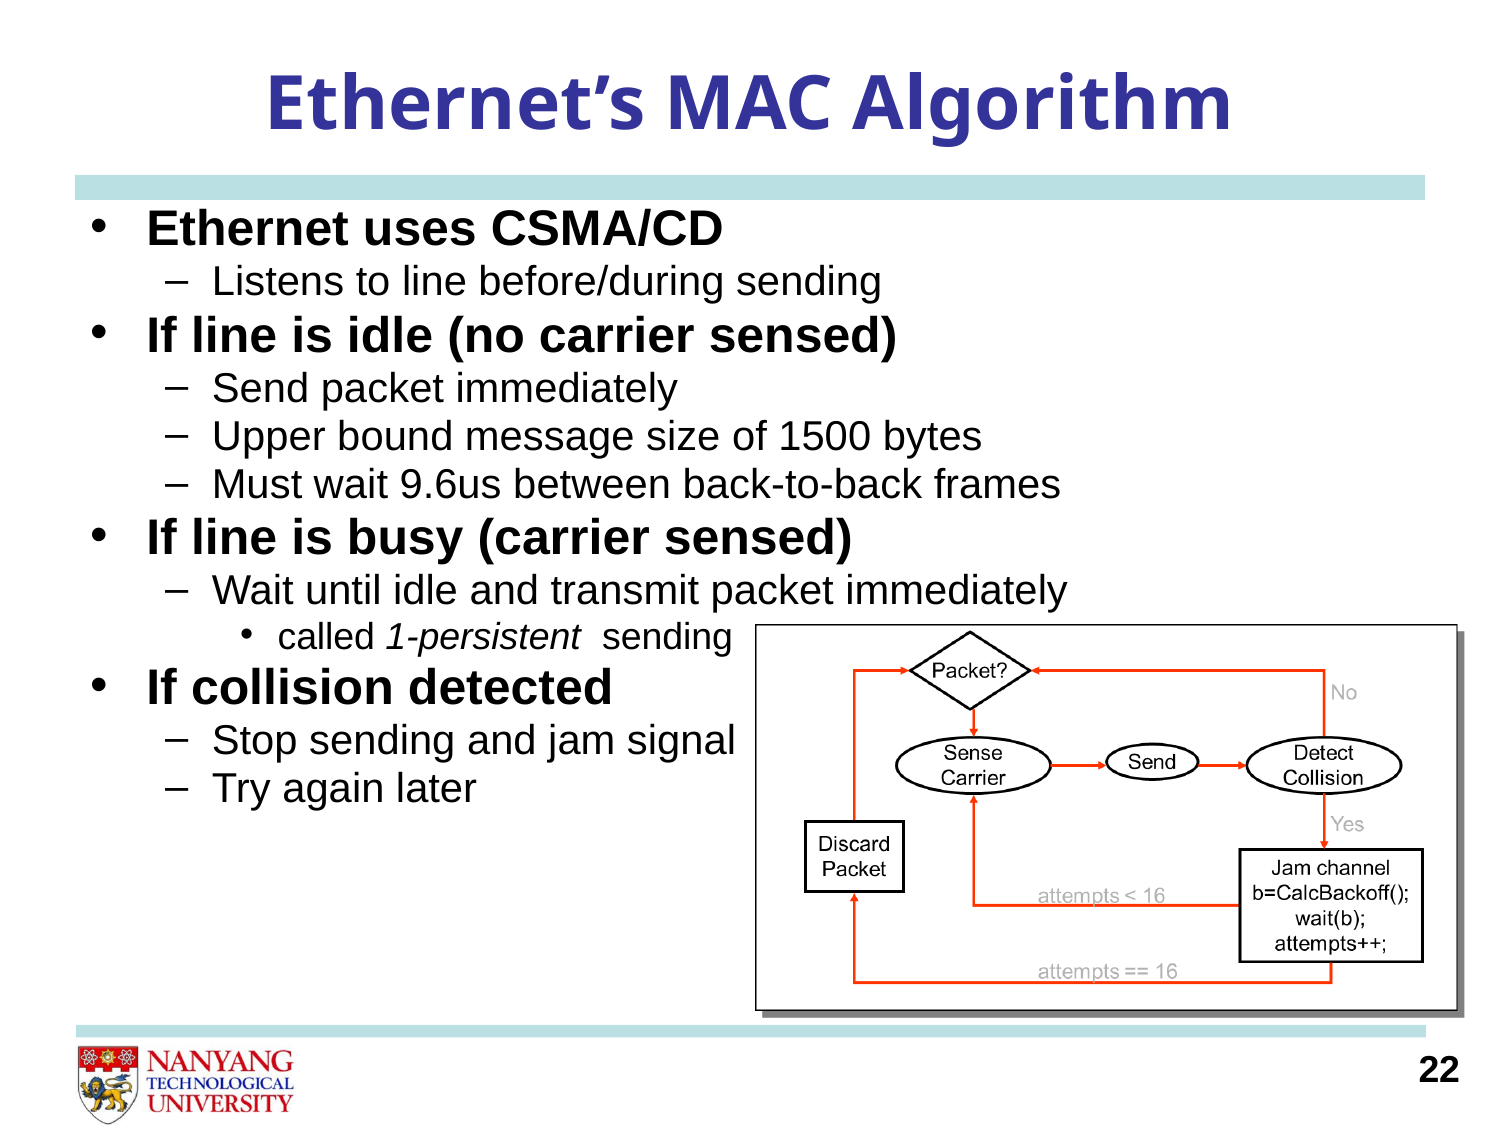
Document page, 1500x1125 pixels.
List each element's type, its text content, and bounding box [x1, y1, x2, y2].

title Ethernet’s MAC Algorithm [75, 24, 1425, 175]
slide_number 22 [1374, 1037, 1475, 1100]
list Ethernet uses CSMA/CD Listens to line before/during sending If line is idle (no carrier sensed) Send packet immediately Upper bound message size of 1500 bytes Must wait 9.6us between back-to-back frames If line is busy (carrier sensed) Wait until idle and transmit packet immediately called 1-persistent sending If collision detected Stop sending and jam signal Try again later [75, 200, 1425, 1025]
picture [755, 624, 1465, 1039]
picture [75, 1045, 296, 1125]
